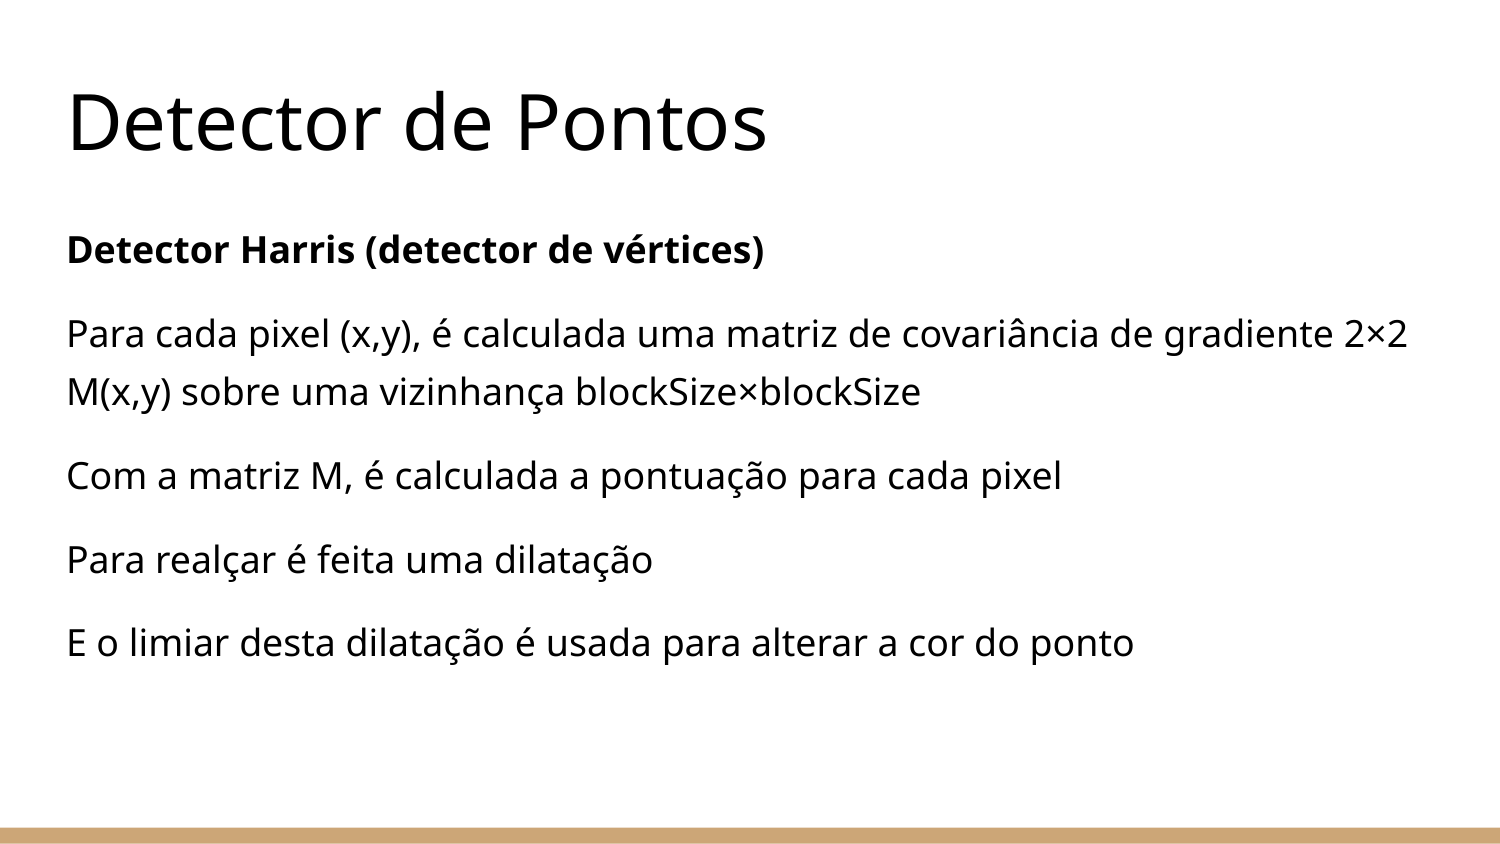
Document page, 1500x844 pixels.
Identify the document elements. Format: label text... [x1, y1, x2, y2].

title Detector de Pontos [51, 51, 1449, 189]
list Detector Harris (detector de vértices) Para cada pixel (x,y), é calculada uma matriz de covariância de gradiente 2×2 M(x,y) sobre uma vizinhança blockSize×blockSize Com a matriz M, é calculada a pontuação para cada pixel Para realçar é feita uma dilatação E o limiar desta dilatação é usada para alterar a cor do ponto [51, 200, 1449, 752]
